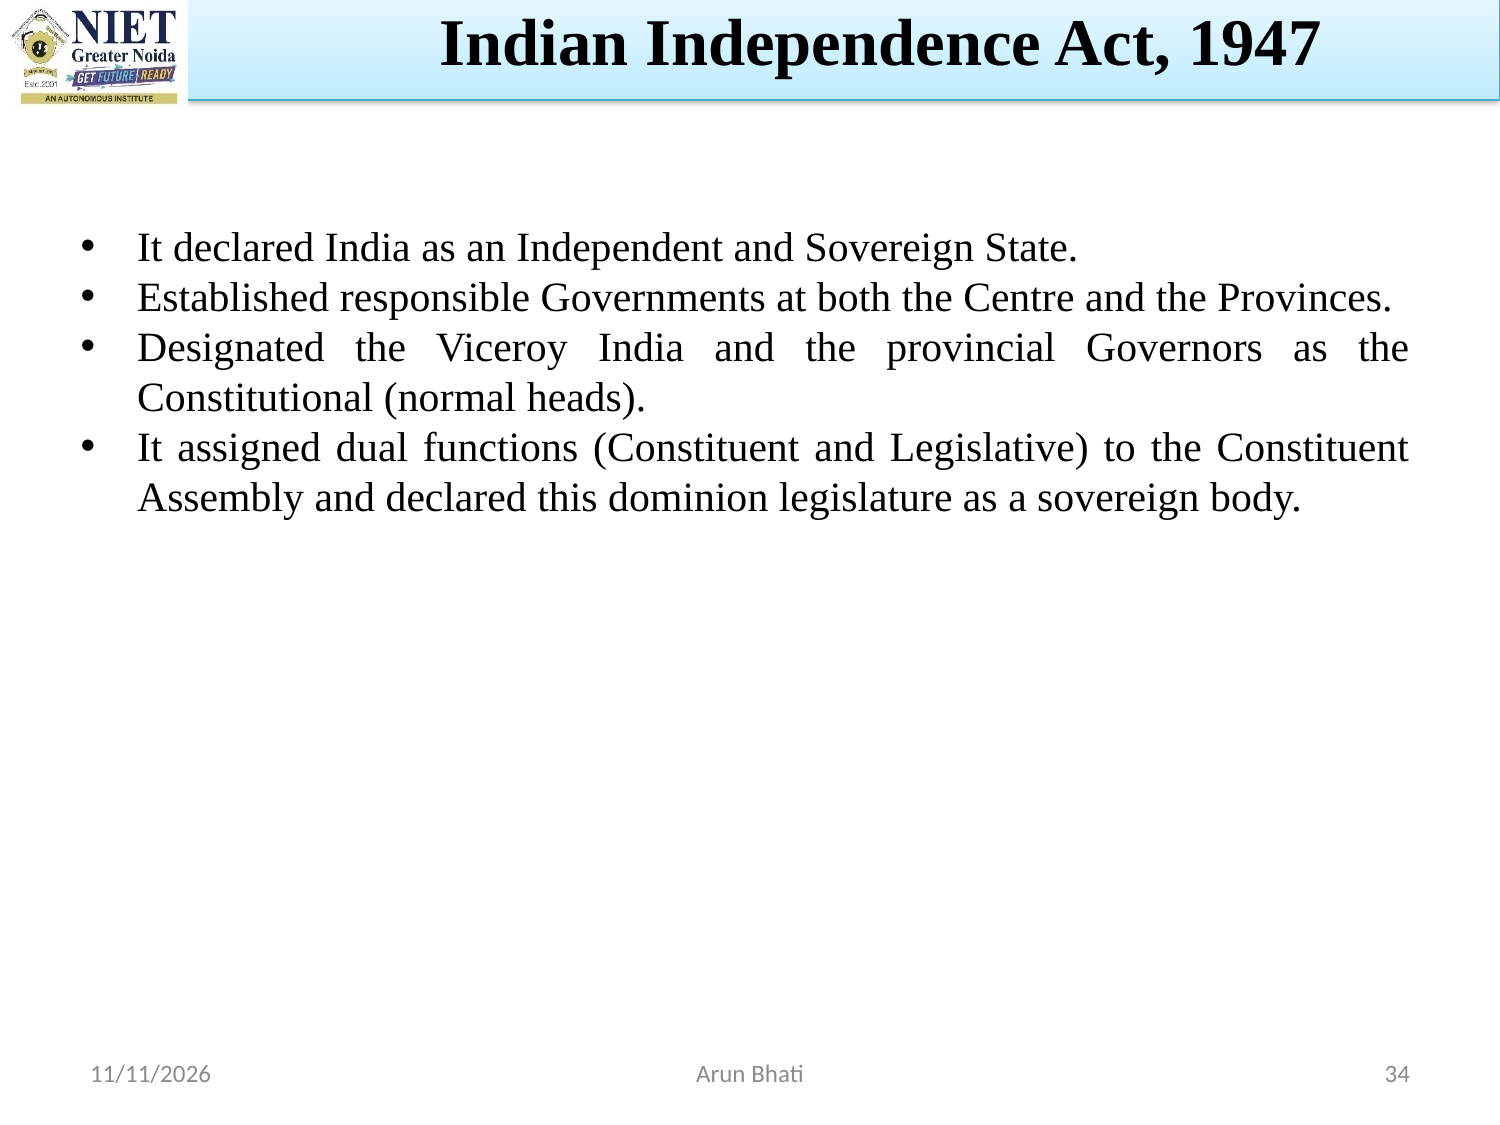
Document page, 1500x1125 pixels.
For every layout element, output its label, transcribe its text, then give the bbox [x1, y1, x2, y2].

slide_number 34 [1074, 1042, 1425, 1103]
text_box It declared India as an Independent and Sovereign State. Established responsible Governments at both the Centre and the Provinces. Designated the Viceroy India and the provincial Governors as the Constitutional (normal heads). It assigned dual functions (Constituent and Legislative) to the Constituent Assembly and declared this dominion legislature as a sovereign body. [65, 212, 1425, 528]
text_box Indian Independence Act, 1947 [188, 0, 1500, 101]
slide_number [75, 1042, 425, 1103]
picture [0, 0, 188, 113]
footer Arun Bhati [512, 1042, 988, 1103]
